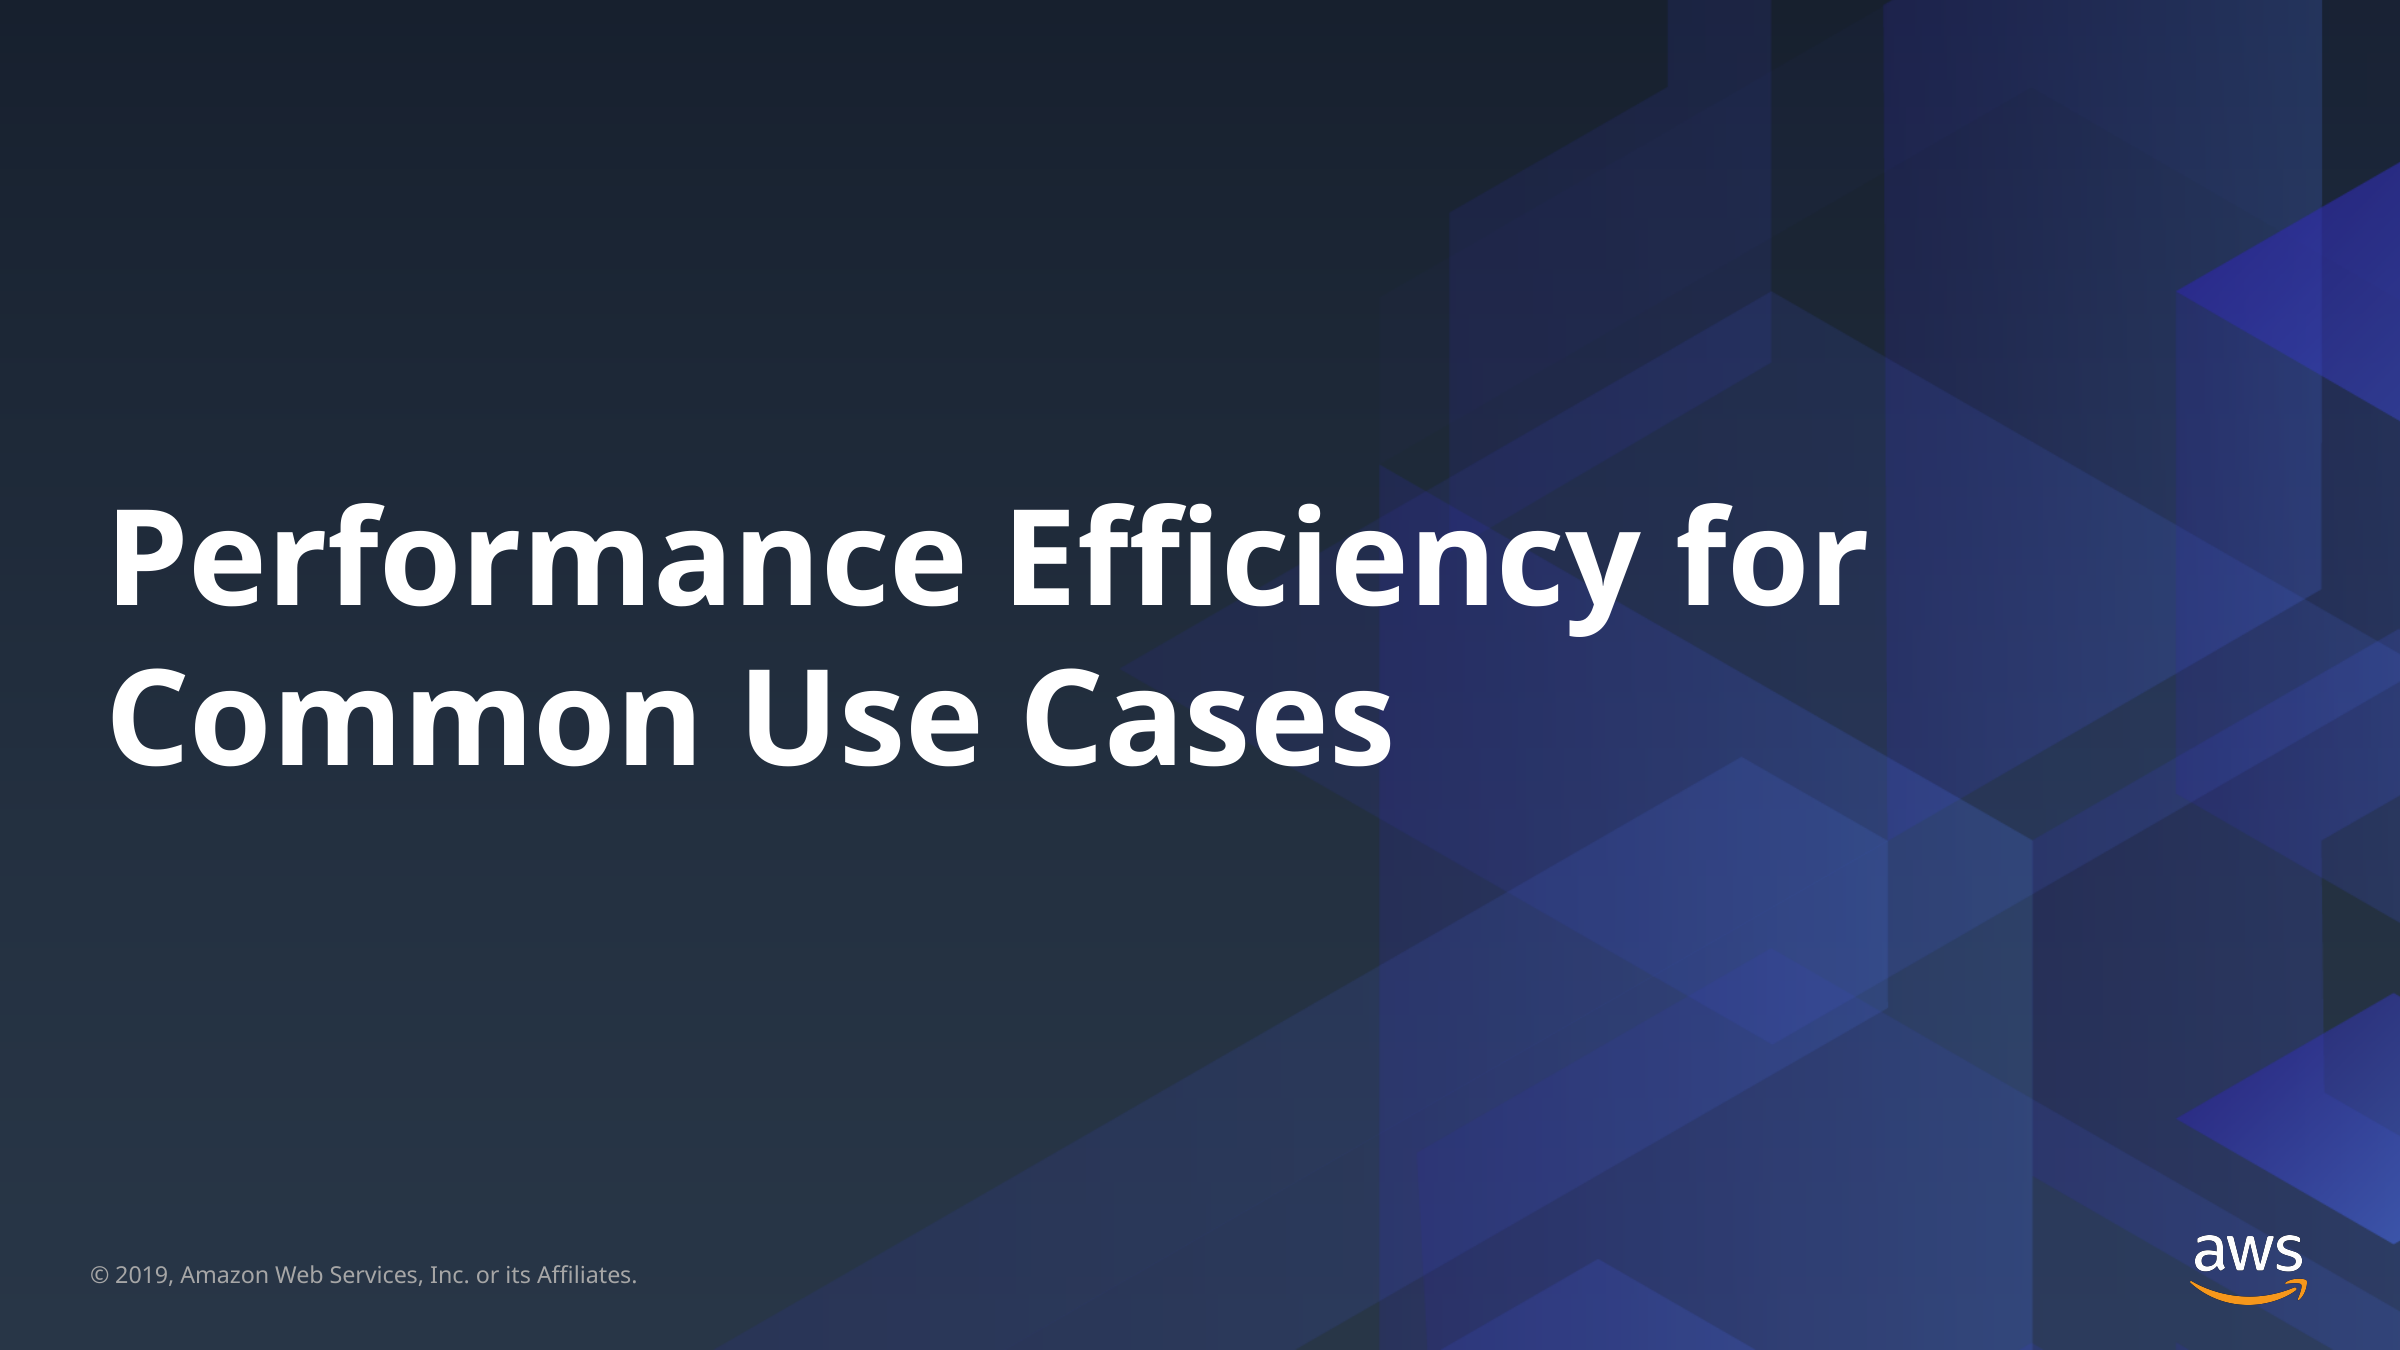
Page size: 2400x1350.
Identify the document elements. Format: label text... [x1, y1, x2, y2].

title Performance Efficiency for Common Use Cases [90, 510, 2130, 755]
picture [0, 0, 2400, 1350]
